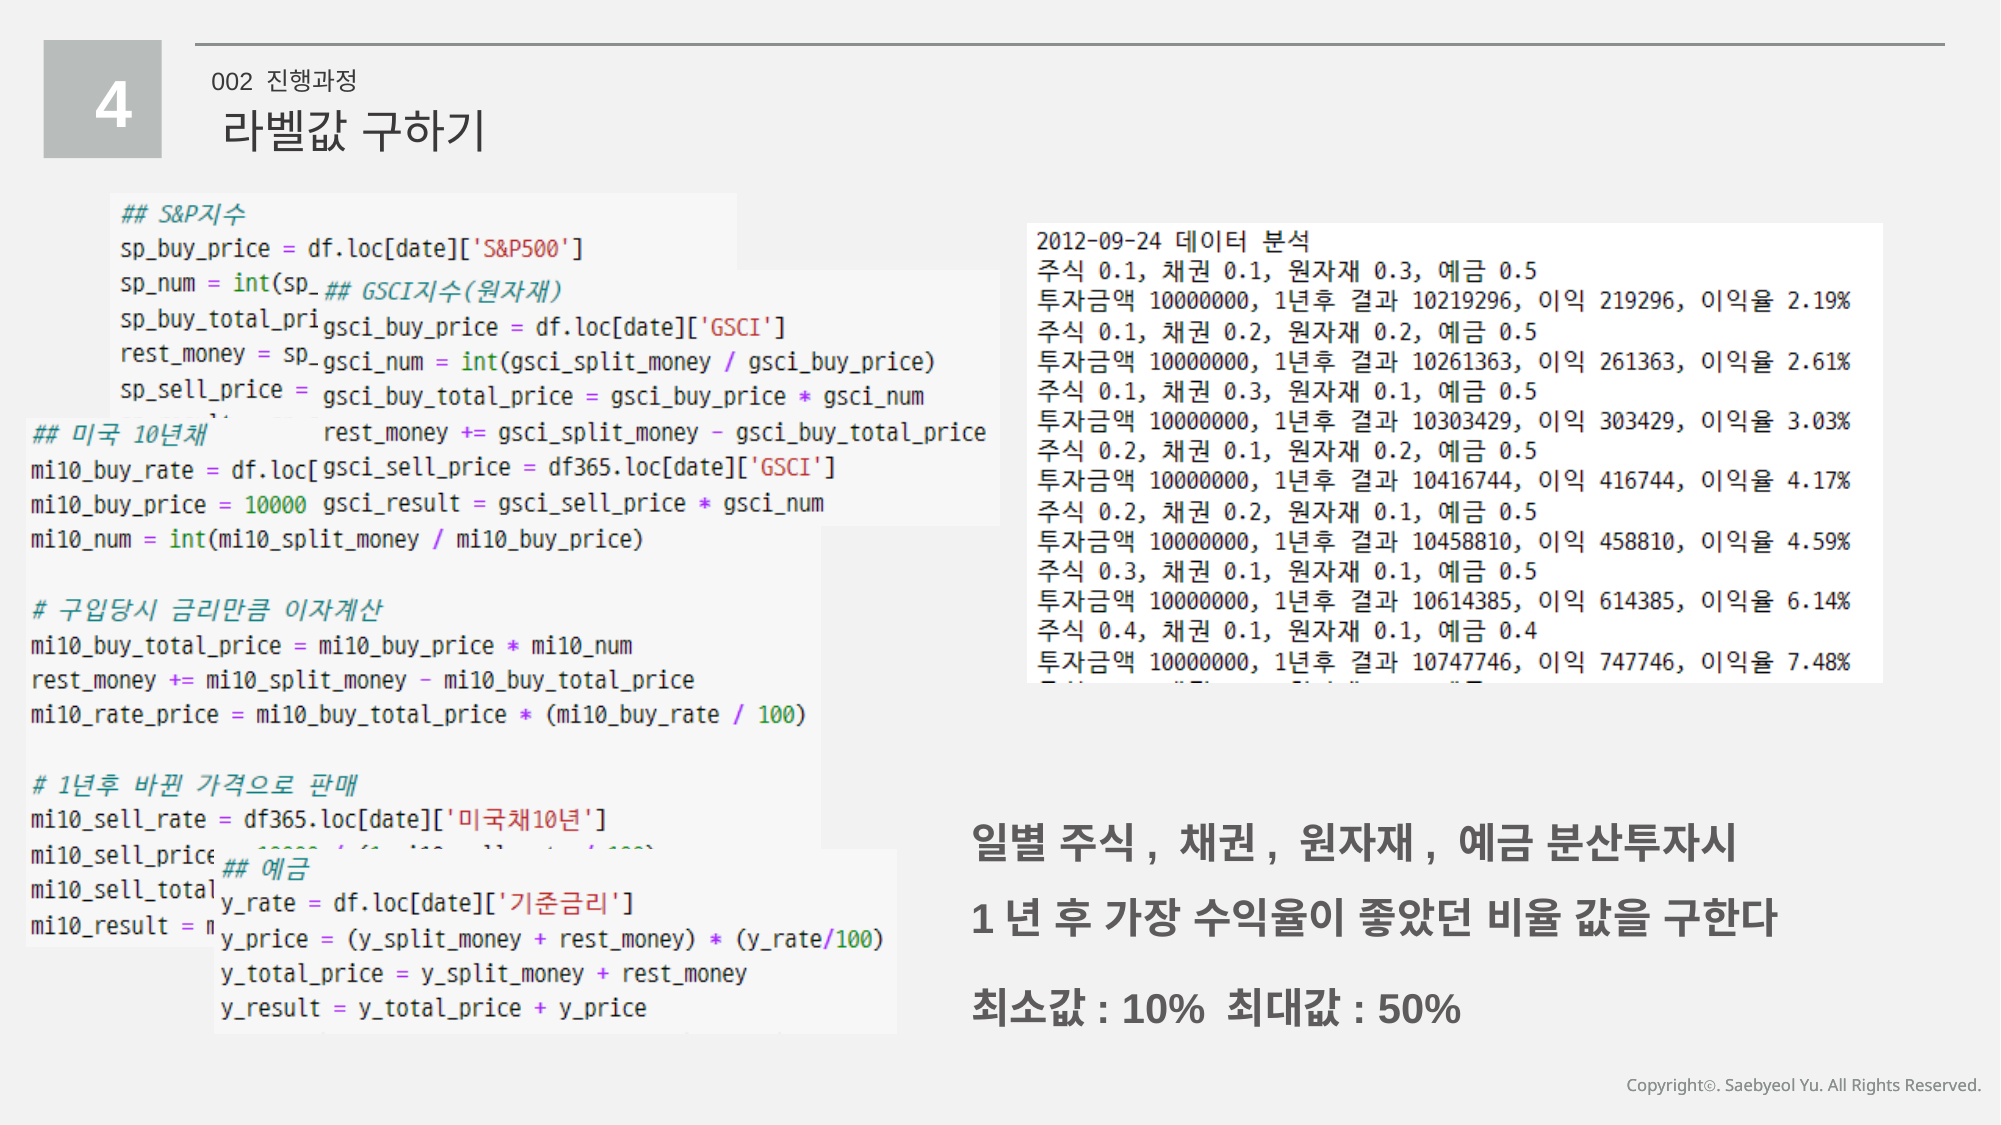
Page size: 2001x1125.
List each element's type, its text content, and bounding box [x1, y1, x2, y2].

text_box 4 [80, 52, 123, 148]
text_box Copyrightⓒ. Saebyeol Yu. All Rights Reserved. [1611, 1067, 1998, 1102]
text_box 일별 주식, 채권, 원자재, 예금 분산투자시 1년 후 가장 수익율이 좋았던 비율 값을 구한다 [956, 784, 1925, 950]
text_box [42, 39, 163, 159]
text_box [194, 57, 516, 167]
picture [26, 193, 1000, 1035]
text_box 최소값: 10% 최대값: 50% [956, 950, 1901, 1040]
picture [1027, 223, 1883, 683]
